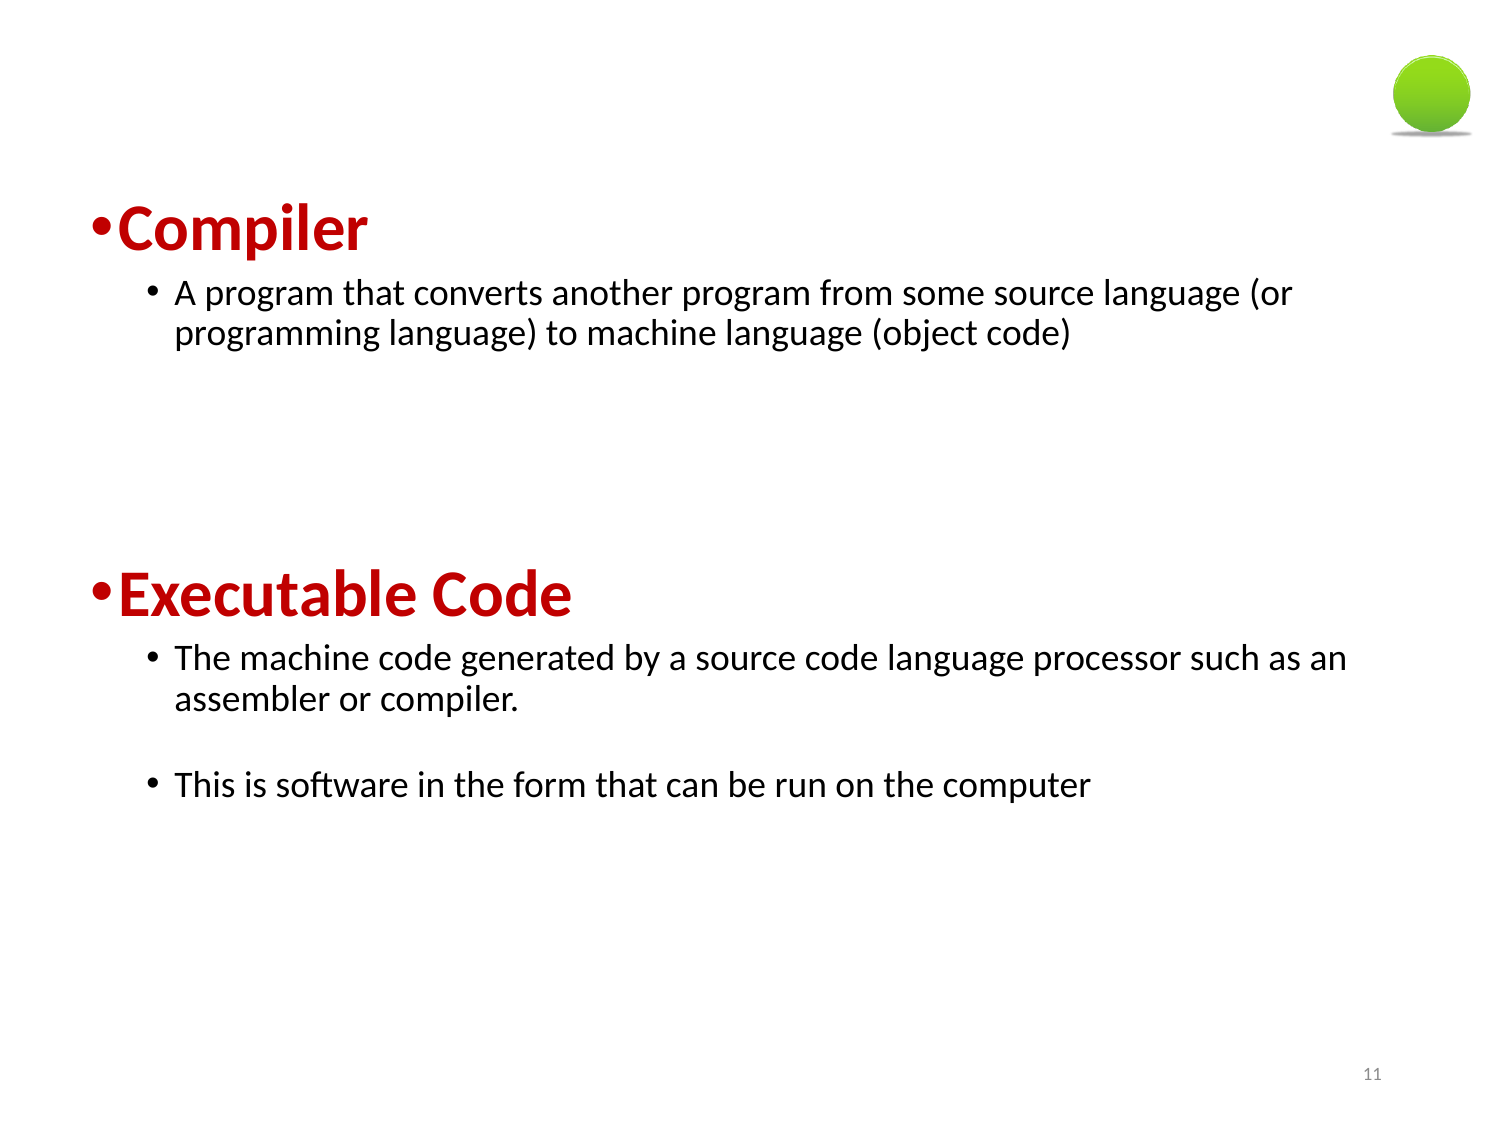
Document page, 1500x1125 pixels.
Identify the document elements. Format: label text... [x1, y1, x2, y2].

list Compiler A program that converts another program from some source language (or programming language) to machine language (object code) Executable Code The machine code generated by a source code language processor such as an assembler or compiler. This is software in the form that can be run on the computer [75, 90, 1425, 986]
picture [1389, 54, 1473, 138]
slide_number 11 [1059, 1042, 1397, 1103]
